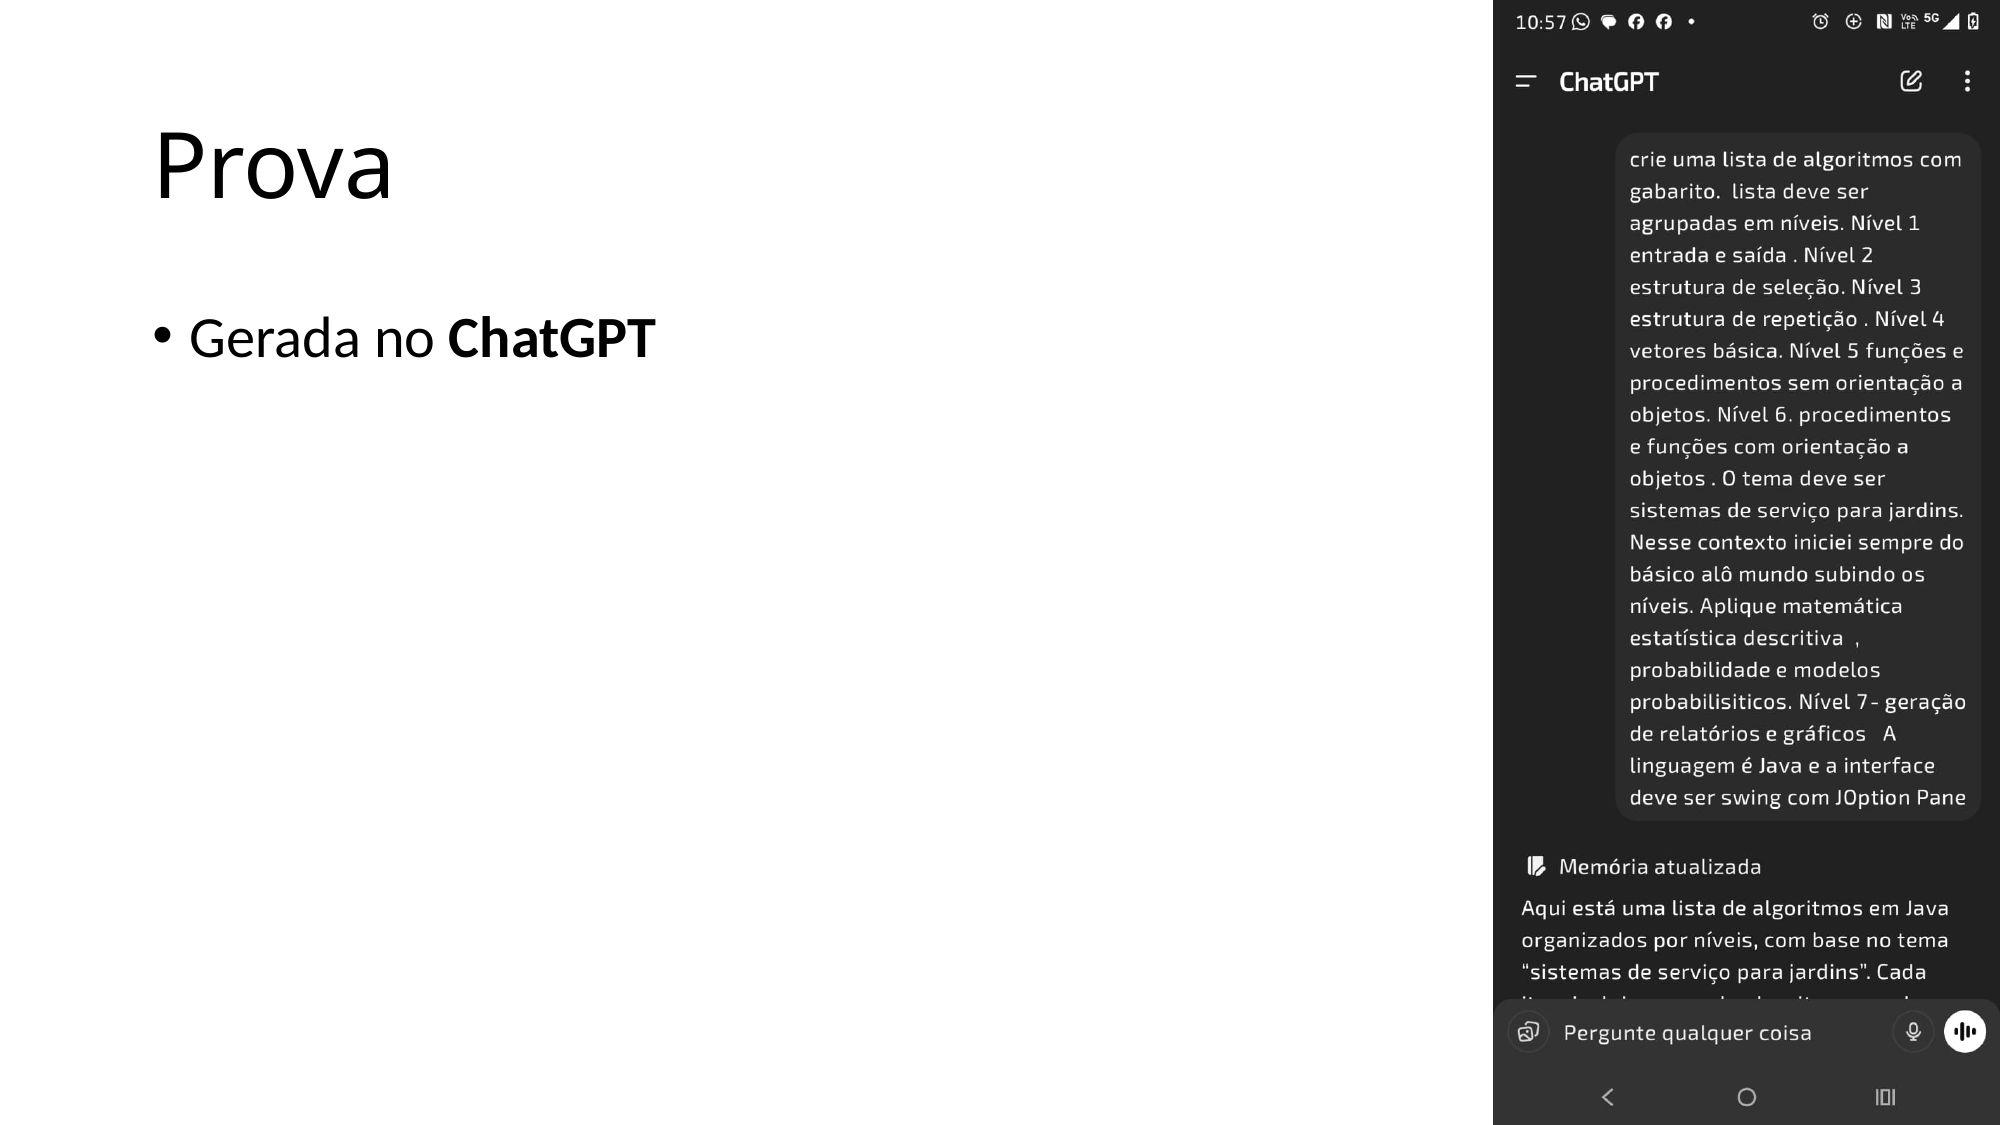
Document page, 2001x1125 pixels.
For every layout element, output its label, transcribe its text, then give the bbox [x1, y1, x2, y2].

picture [1493, 0, 2000, 1125]
title Prova [137, 59, 1493, 278]
list Gerada no ChatGPT [137, 299, 1493, 1014]
